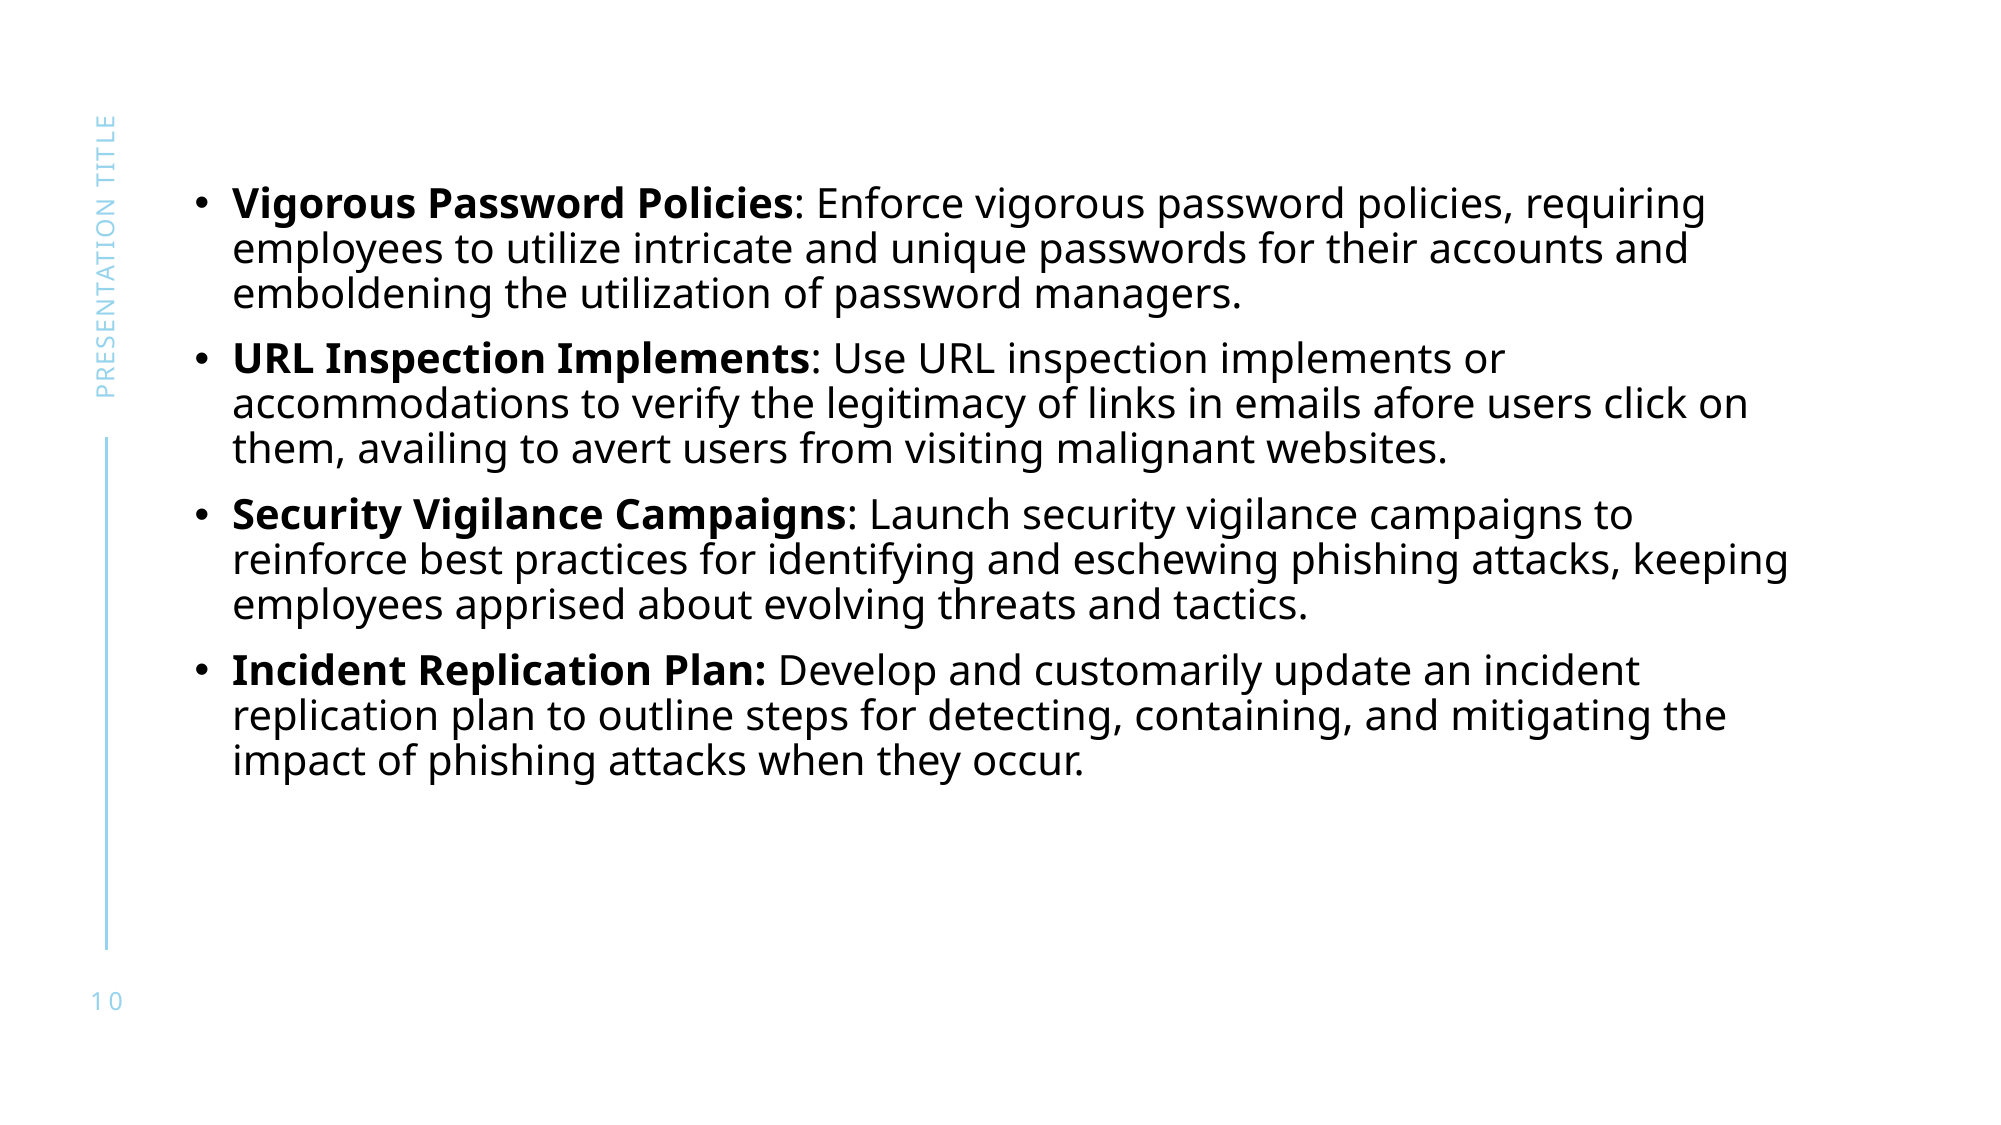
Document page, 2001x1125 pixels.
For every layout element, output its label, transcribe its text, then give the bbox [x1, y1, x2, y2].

footer presentation title [90, 107, 122, 400]
list Vigorous Password Policies: Enforce vigorous password policies, requiring employees to utilize intricate and unique passwords for their accounts and emboldening the utilization of password managers. URL Inspection Implements: Use URL inspection implements or accommodations to verify the legitimacy of links in emails afore users click on them, availing to avert users from visiting malignant websites. Security Vigilance Campaigns: Launch security vigilance campaigns to reinforce best practices for identifying and eschewing phishing attacks, keeping employees apprised about evolving threats and tactics. Incident Replication Plan: Develop and customarily update an incident replication plan to outline steps for detecting, containing, and mitigating the impact of phishing attacks when they occur. [194, 182, 1806, 897]
slide_number 10 [68, 987, 144, 1018]
